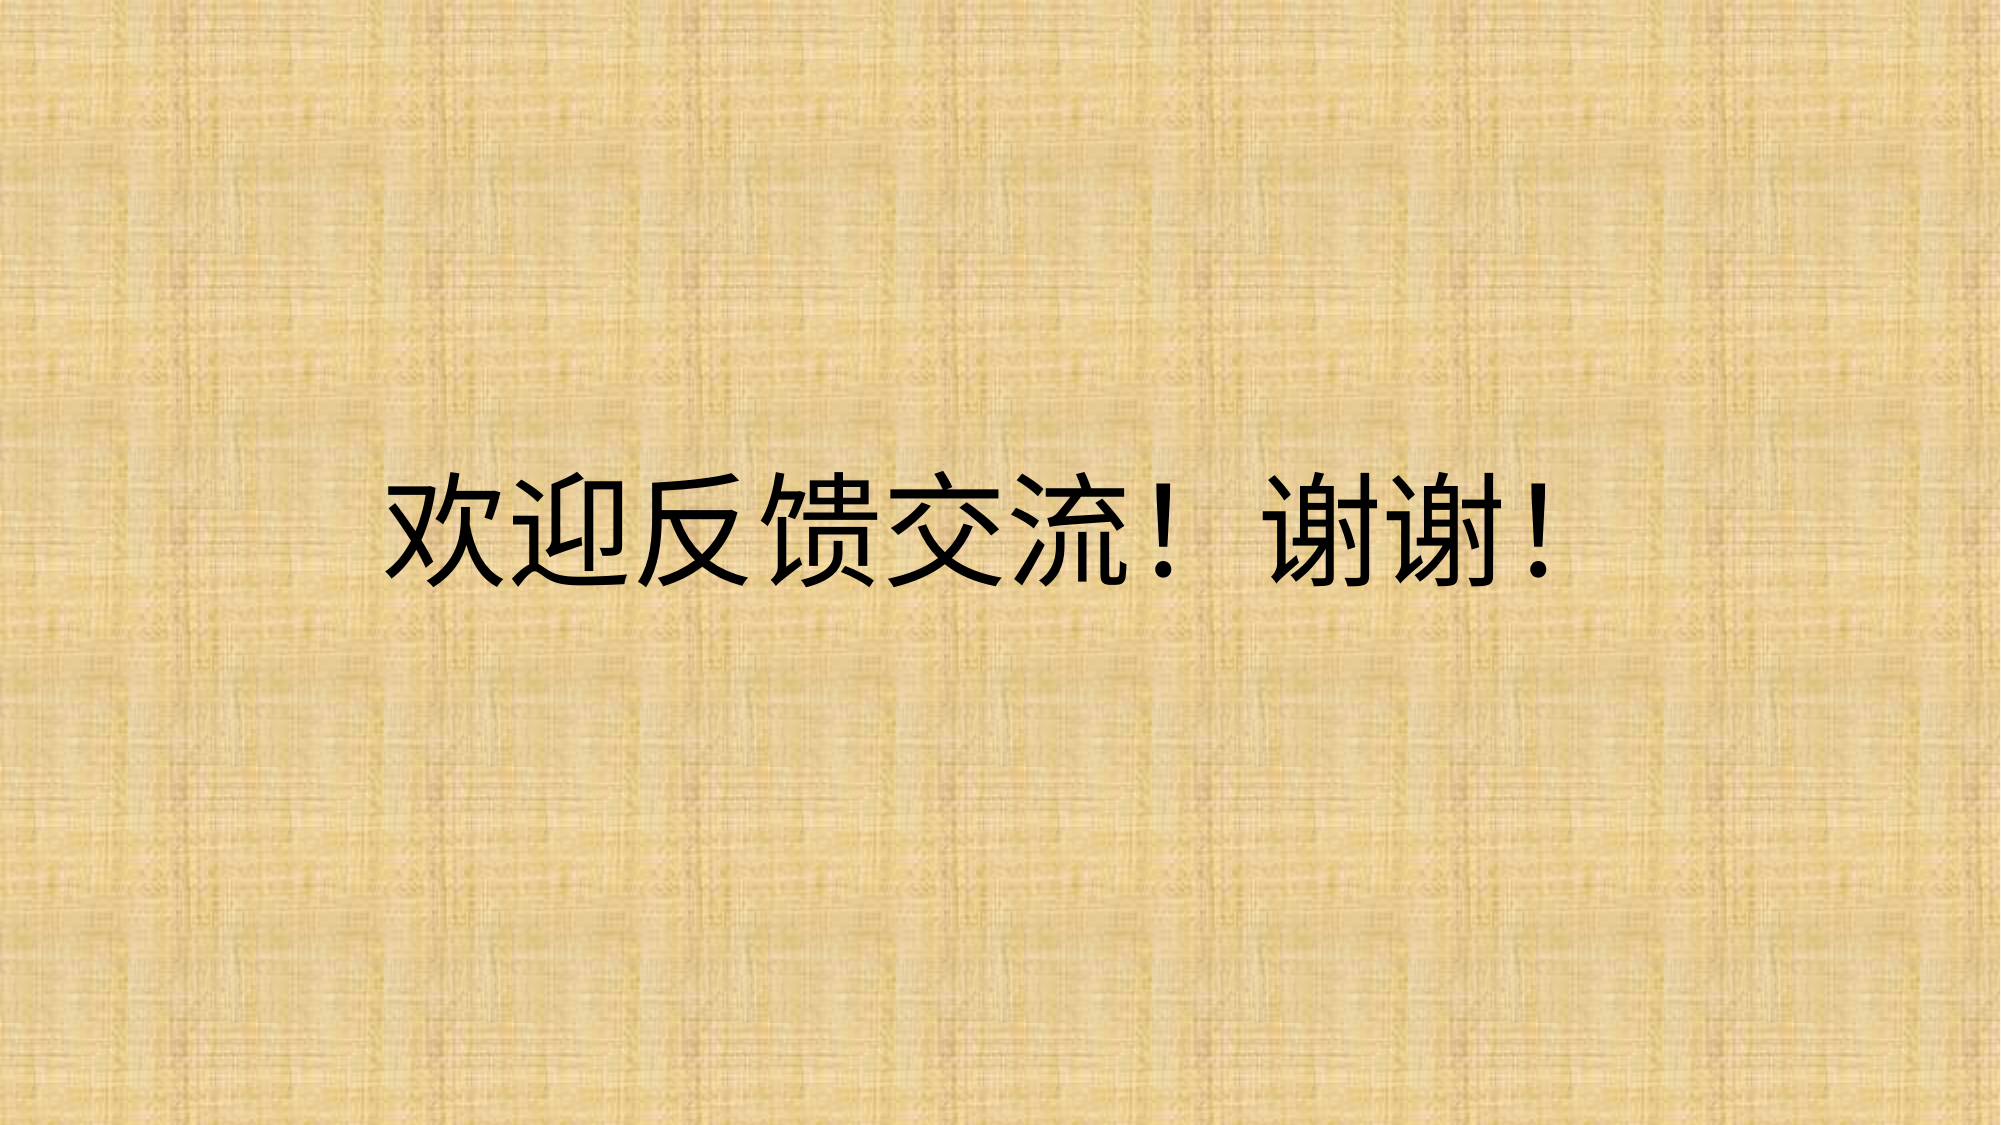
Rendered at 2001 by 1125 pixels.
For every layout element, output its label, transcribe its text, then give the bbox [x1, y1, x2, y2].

title 欢迎反馈交流！谢谢！ [257, 370, 1758, 762]
picture [0, 0, 2001, 1125]
